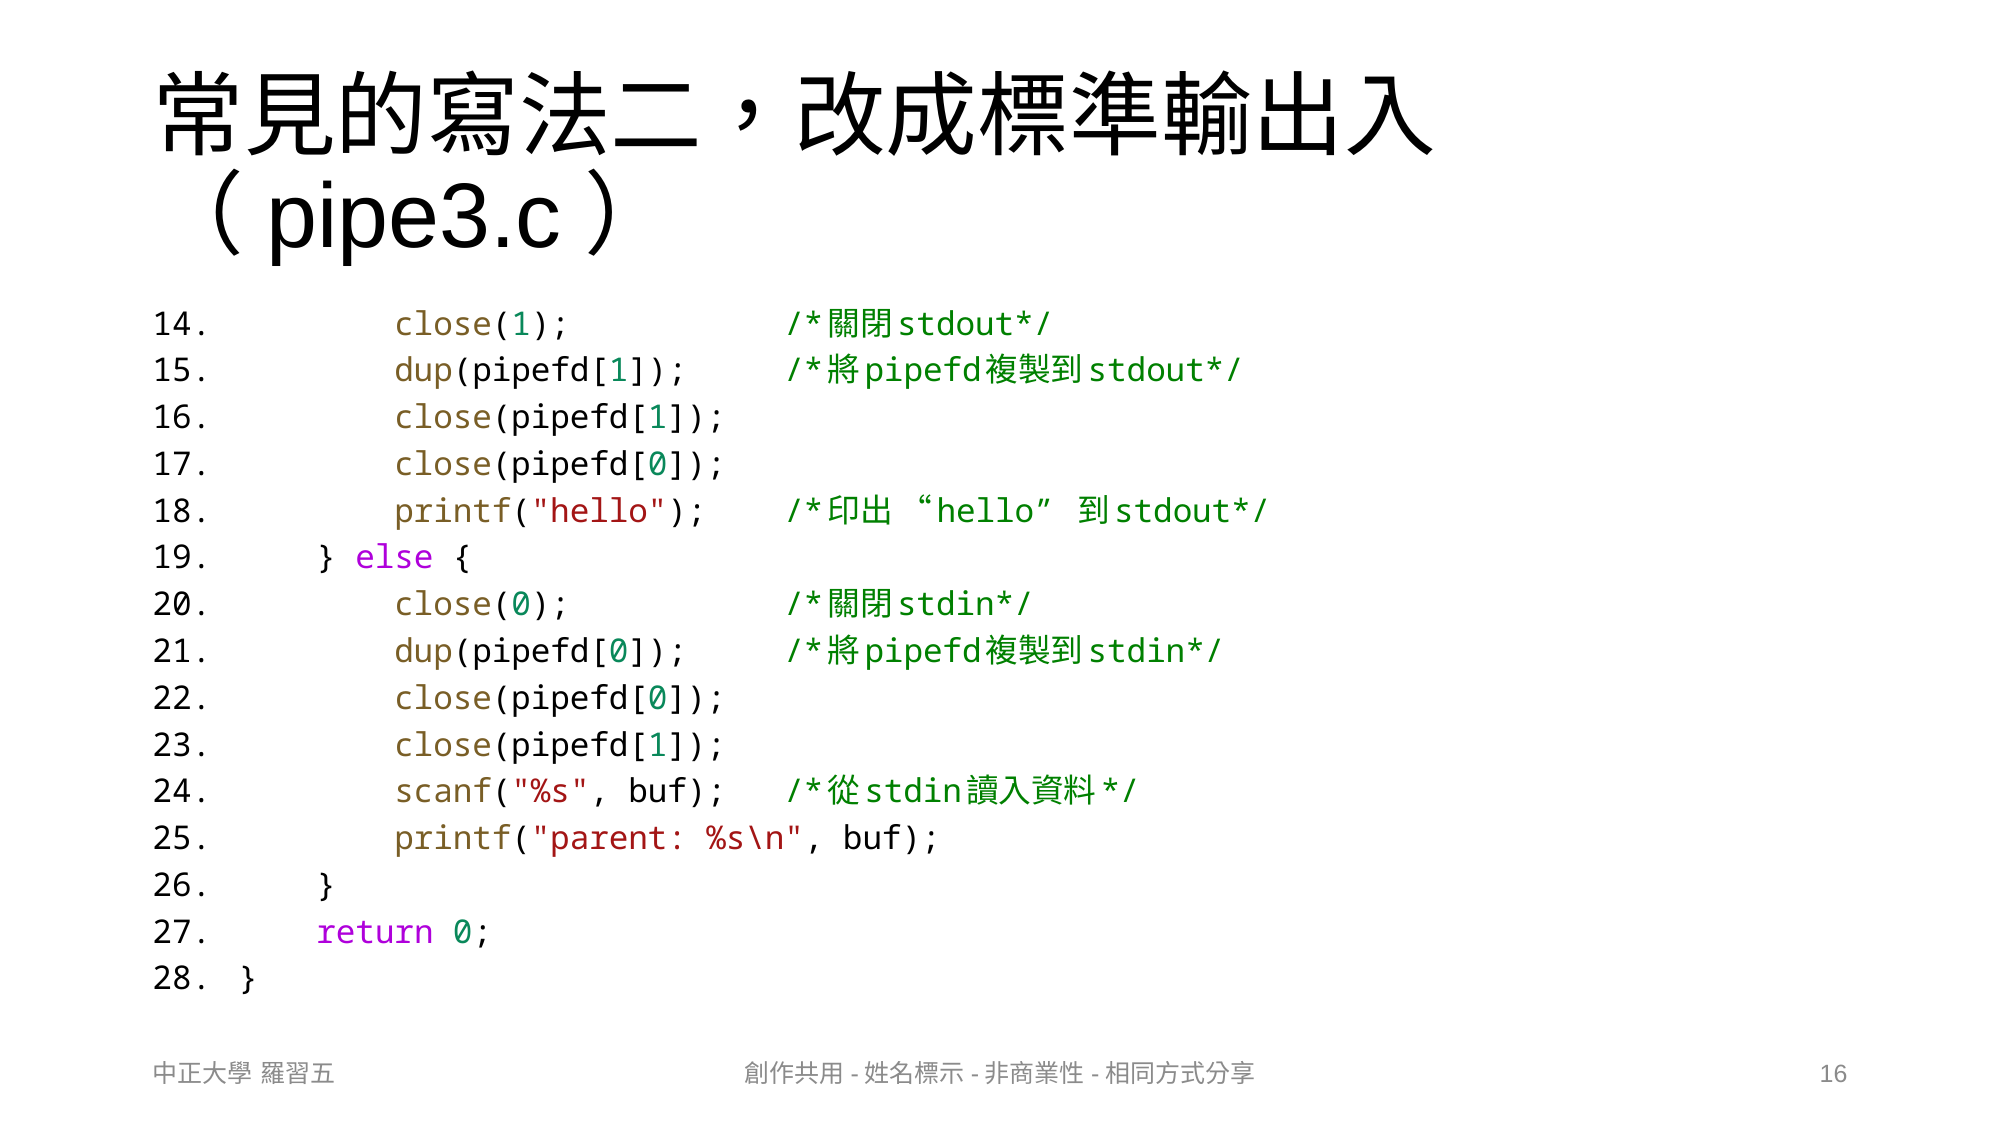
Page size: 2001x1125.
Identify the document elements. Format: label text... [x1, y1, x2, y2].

list close(1); /*關閉stdout*/ dup(pipefd[1]); /*將pipefd複製到stdout*/ close(pipefd[1]); close(pipefd[0]); printf("hello"); /*印出 “hello” 到stdout*/ } else { close(0); /*關閉stdin*/ dup(pipefd[0]); /*將pipefd複製到stdin*/ close(pipefd[0]); close(pipefd[1]); scanf("%s", buf); /*從stdin讀入資料*/ printf("parent: %s\n", buf); } return 0; } [137, 299, 1863, 1014]
slide_number 中正大學 羅習五 [137, 1042, 588, 1103]
footer 創作共用-姓名標示-非商業性-相同方式分享 [662, 1042, 1338, 1103]
title 常見的寫法二，改成標準輸出入（pipe3.c） [137, 59, 1863, 278]
slide_number 16 [1412, 1042, 1863, 1103]
